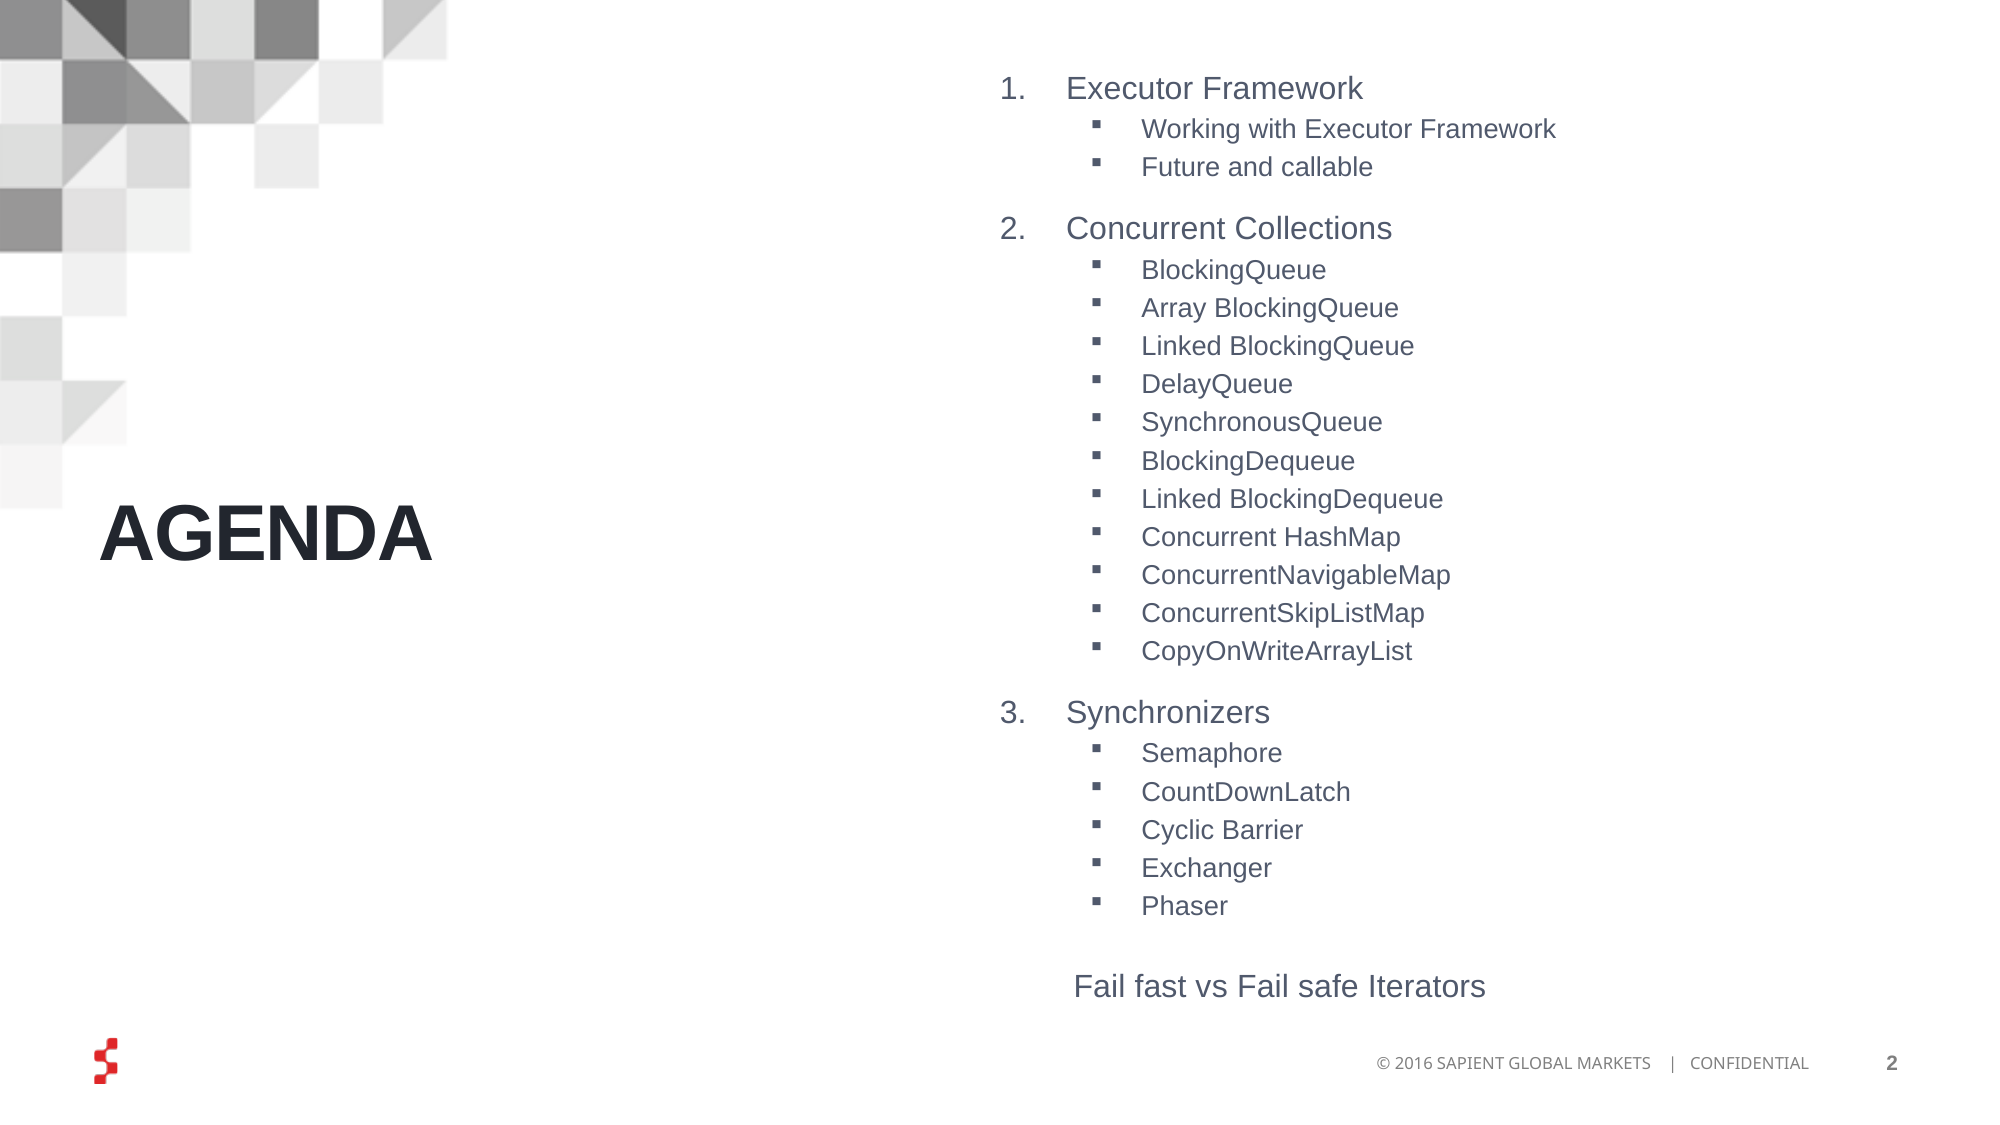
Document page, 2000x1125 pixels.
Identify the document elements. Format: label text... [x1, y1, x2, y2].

picture [0, 0, 453, 515]
list Executor Framework Working with Executor Framework Future and callable Concurrent Collections BlockingQueue Array BlockingQueue Linked BlockingQueue DelayQueue SynchronousQueue BlockingDequeue Linked BlockingDequeue Concurrent HashMap ConcurrentNavigableMap ConcurrentSkipListMap CopyOnWriteArrayList Synchronizers Semaphore CountDownLatch Cyclic Barrier Exchanger Phaser Fail fast vs Fail safe Iterators [999, 67, 1900, 1011]
